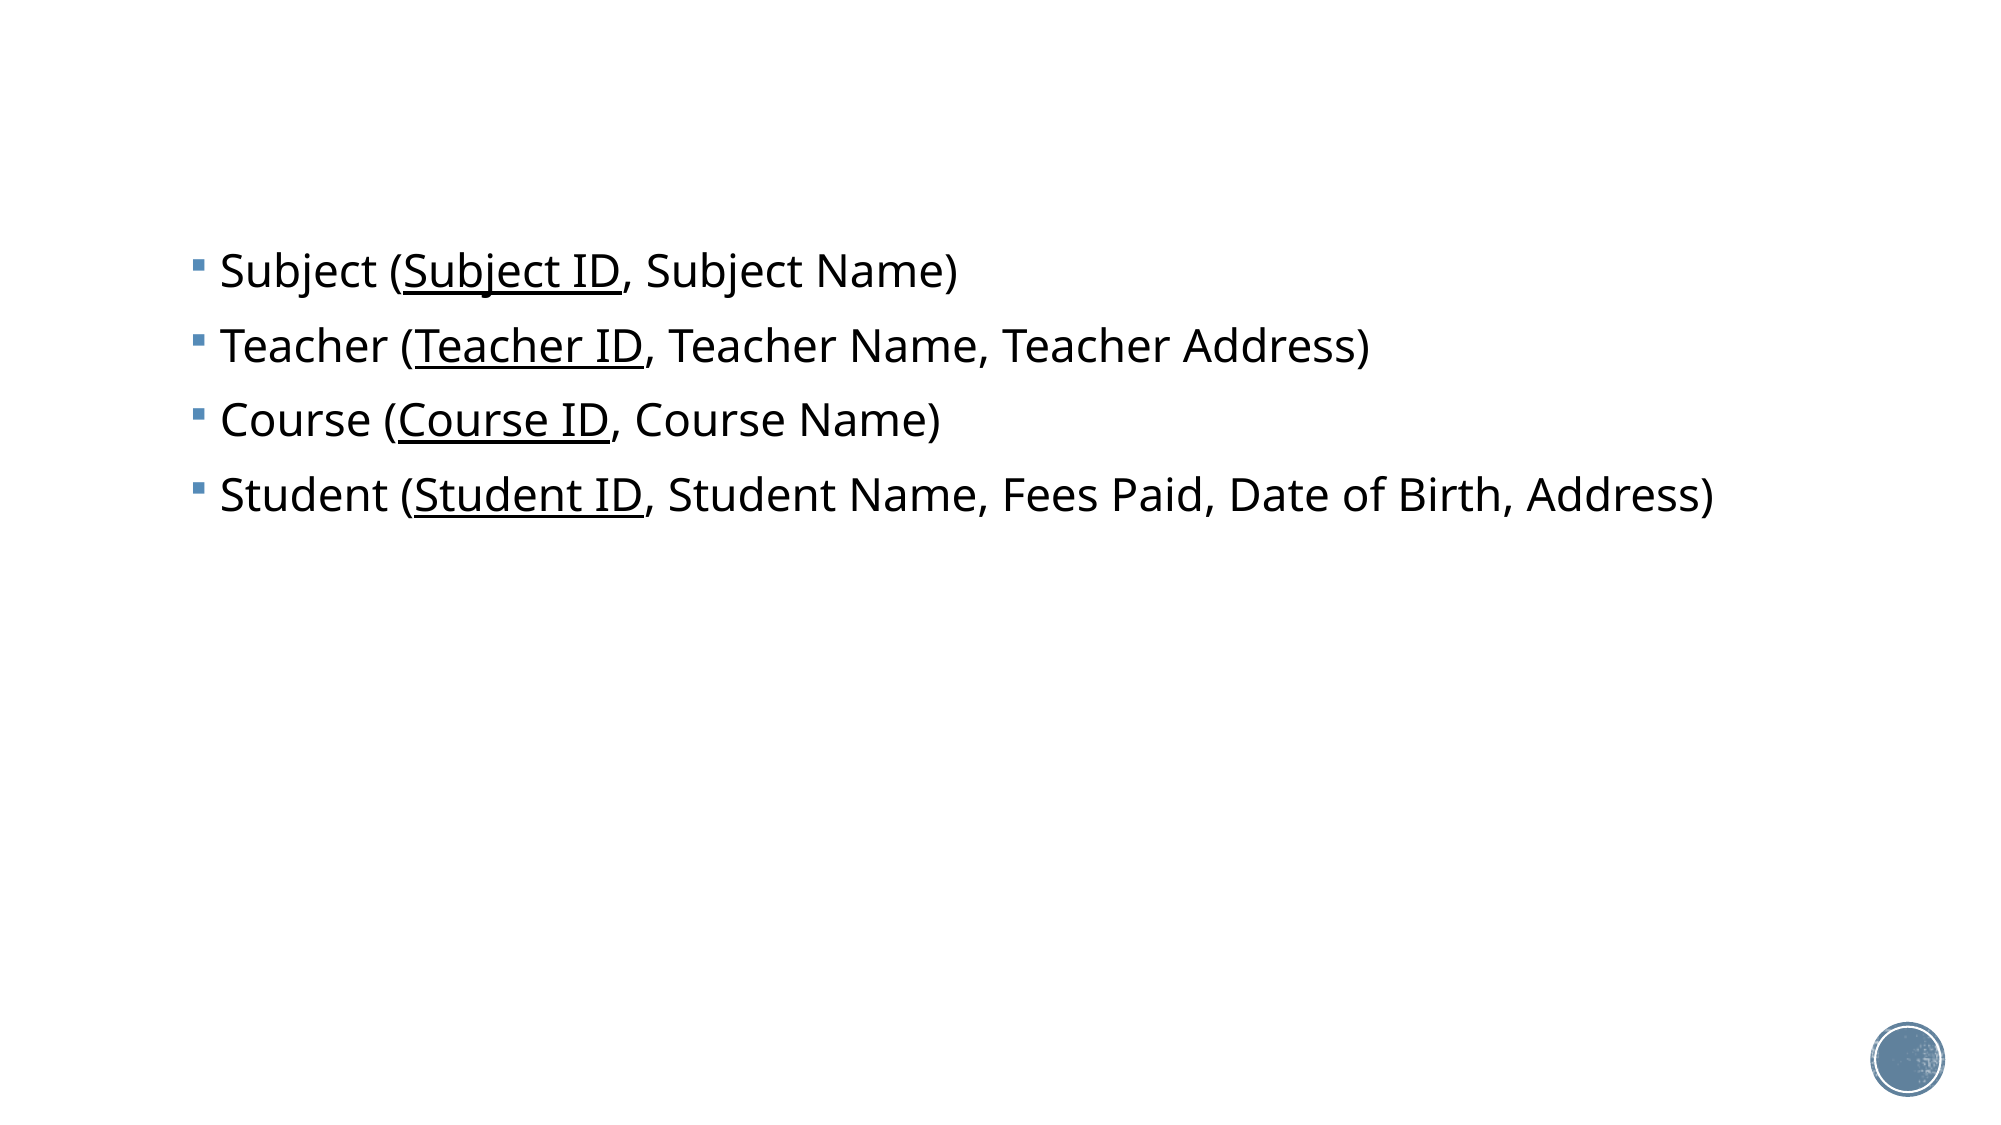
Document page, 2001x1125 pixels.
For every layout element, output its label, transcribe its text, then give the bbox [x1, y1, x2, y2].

list Subject (Subject ID, Subject Name) Teacher (Teacher ID, Teacher Name, Teacher Address) Course (Course ID, Course Name) Student (Student ID, Student Name, Fees Paid, Date of Birth, Address) [174, 240, 1825, 740]
